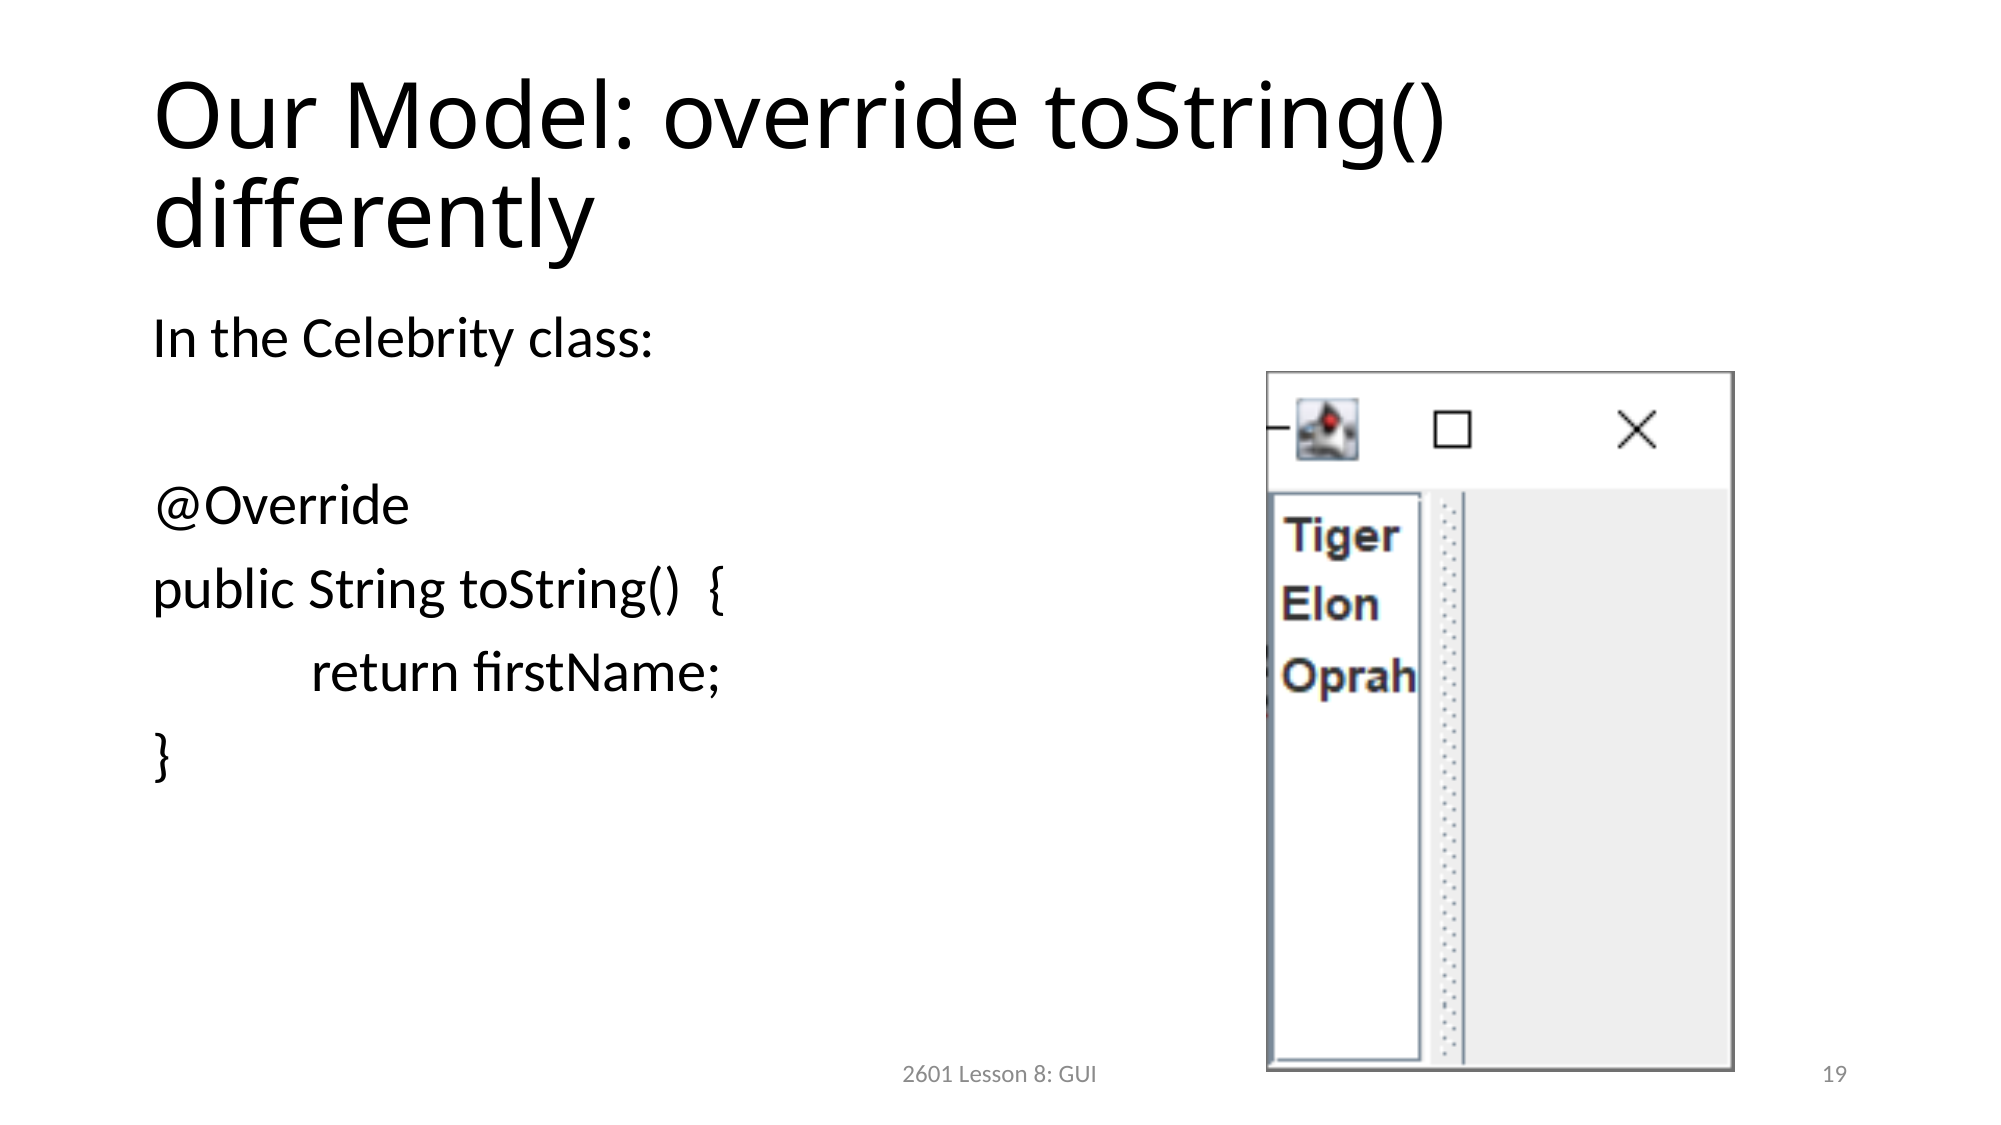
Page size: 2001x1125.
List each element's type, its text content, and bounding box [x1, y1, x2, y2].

footer 2601 Lesson 8: GUI [662, 1042, 1338, 1103]
list In the Celebrity class: @Override public String toString() { return firstName; } [137, 299, 1932, 1014]
title Our Model: override toString() differently [137, 59, 1863, 278]
picture [1266, 371, 1735, 1072]
slide_number 19 [1412, 1042, 1863, 1103]
